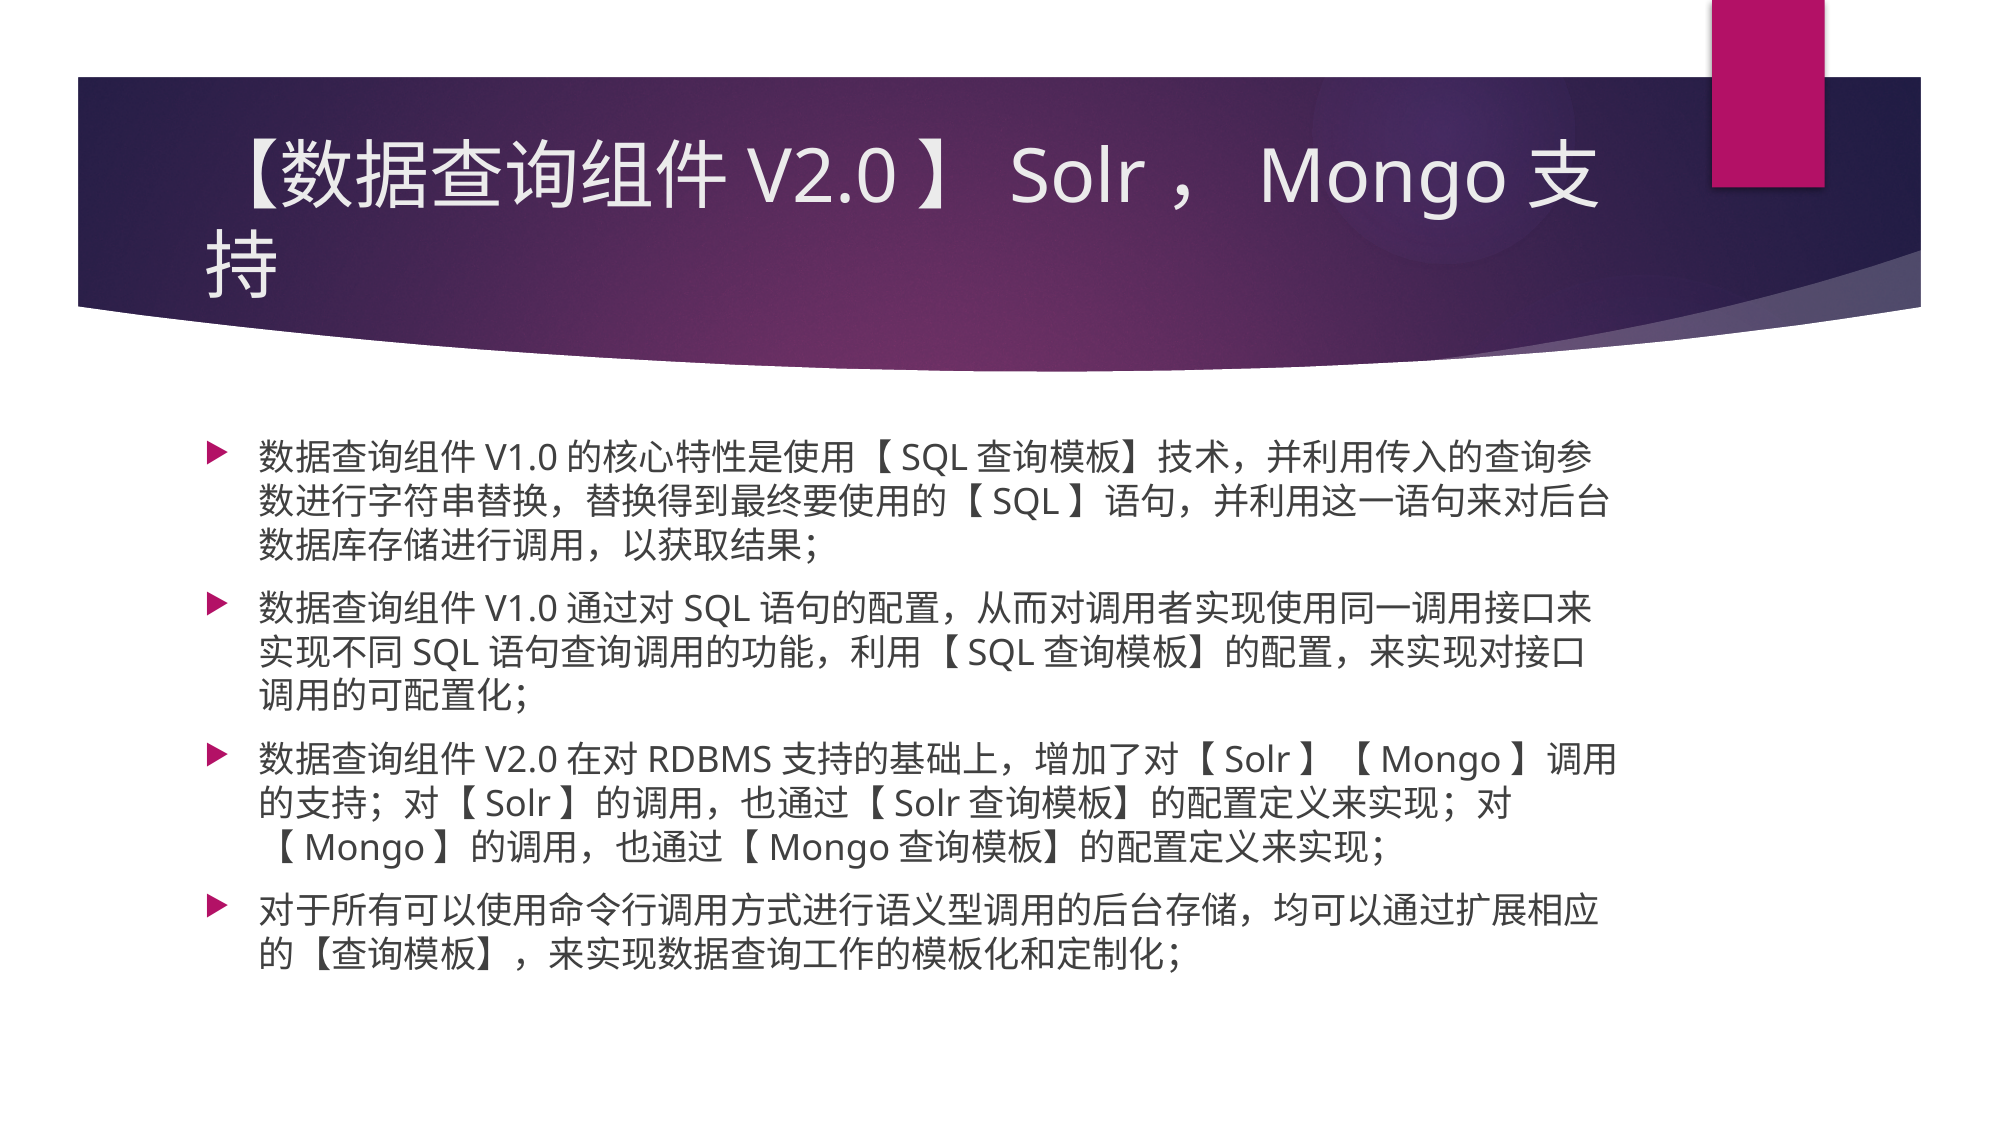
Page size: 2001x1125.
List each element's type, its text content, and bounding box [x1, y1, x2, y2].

title 【数据查询组件V2.0】Solr，Mongo支持 [189, 159, 1627, 276]
list 数据查询组件V1.0的核心特性是使用【SQL查询模板】技术，并利用传入的查询参数进行字符串替换，替换得到最终要使用的【SQL】语句，并利用这一语句来对后台数据库存储进行调用，以获取结果； 数据查询组件V1.0通过对SQL语句的配置，从而对调用者实现使用同一调用接口来实现不同SQL语句查询调用的功能，利用【SQL查询模板】的配置，来实现对接口调用的可配置化； 数据查询组件V2.0在对RDBMS支持的基础上，增加了对【Solr】【Mongo】调用的支持；对【Solr】的调用，也通过【Solr查询模板】的配置定义来实现；对【Mongo】的调用，也通过【Mongo查询模板】的配置定义来实现； 对于所有可以使用命令行调用方式进行语义型调用的后台存储，均可以通过扩展相应的【查询模板】，来实现数据查询工作的模板化和定制化； [189, 427, 1638, 988]
